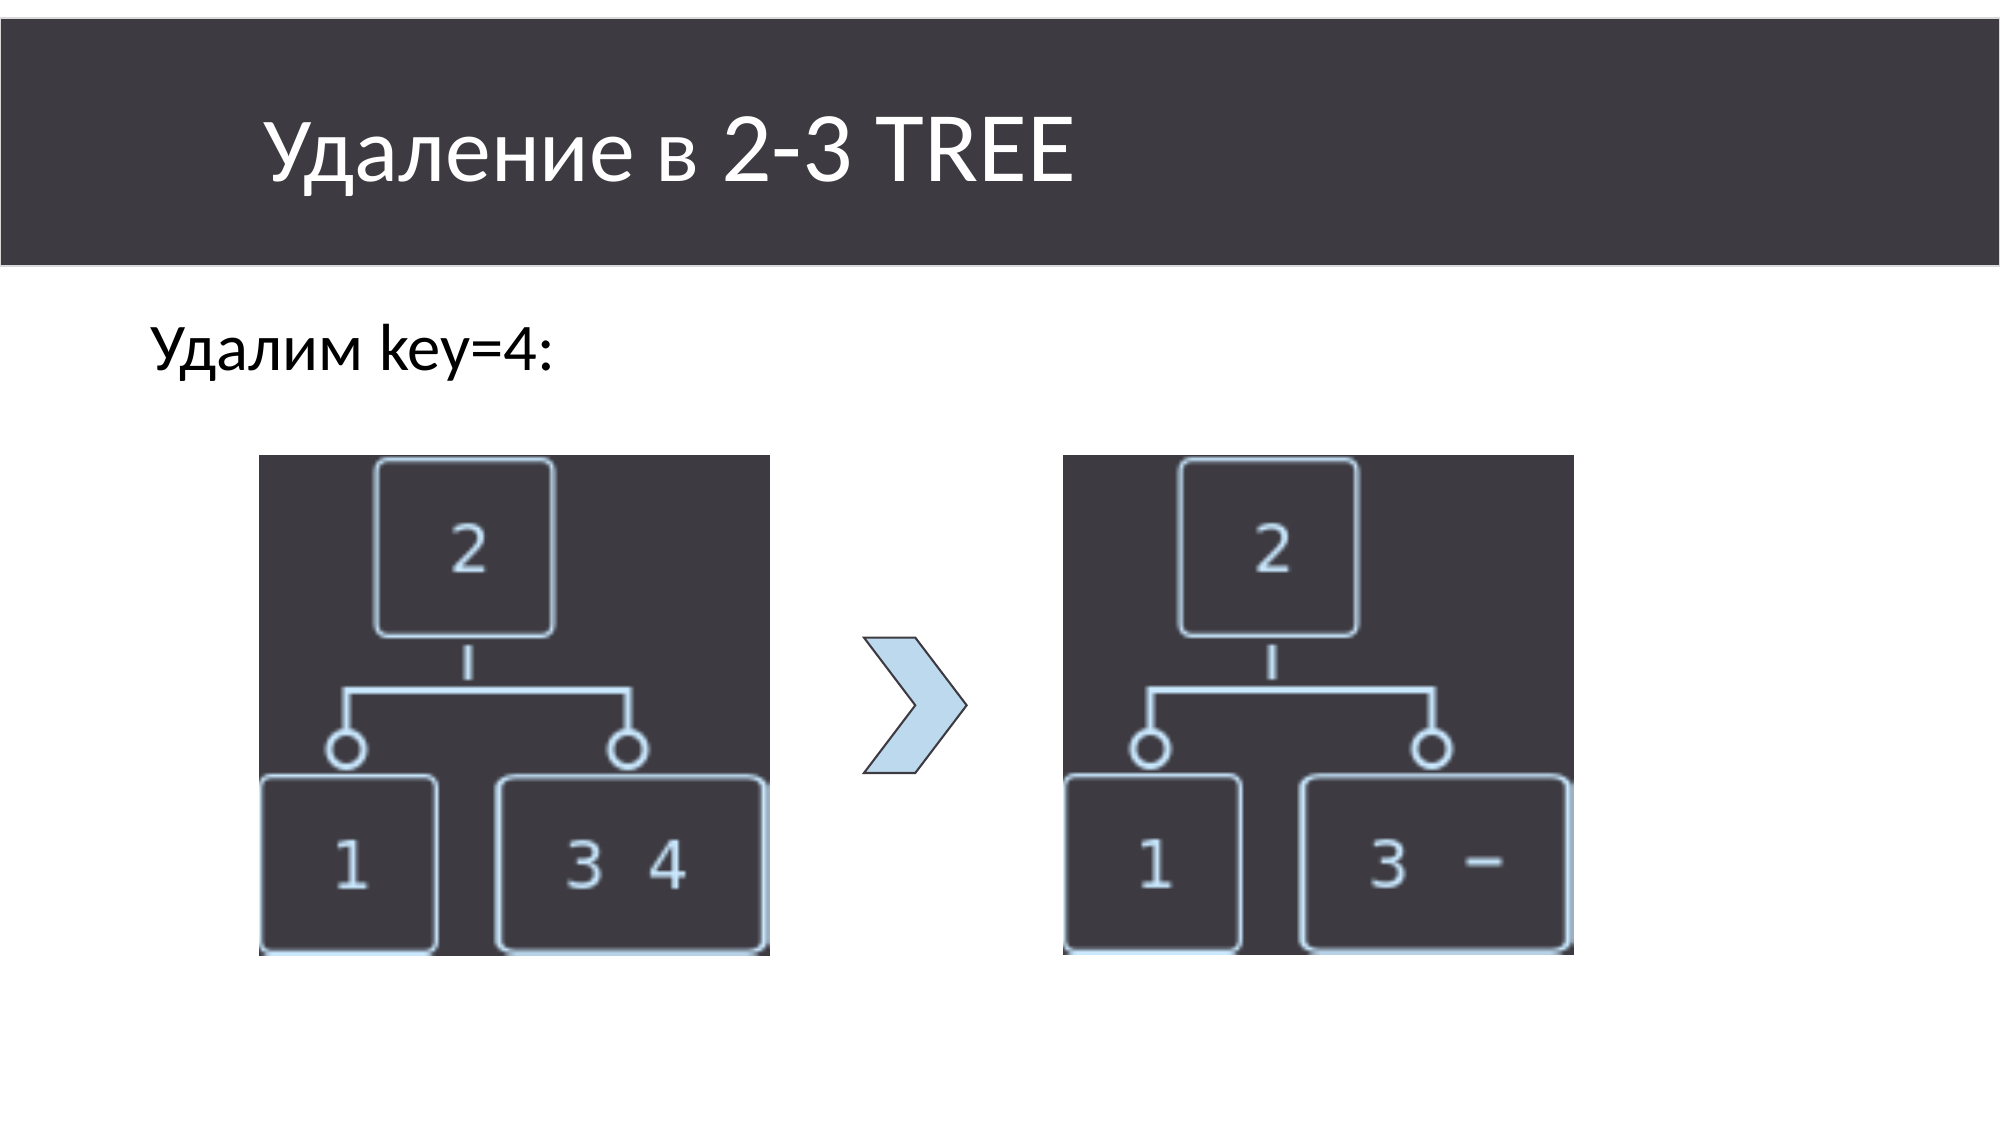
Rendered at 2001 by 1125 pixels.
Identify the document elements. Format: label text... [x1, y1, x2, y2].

picture [1063, 455, 1574, 956]
text_box Удалим key=4: [136, 296, 893, 392]
text_box [861, 636, 968, 775]
text_box Удаление в 2-3 TREE [0, 17, 2000, 267]
picture [259, 455, 770, 956]
